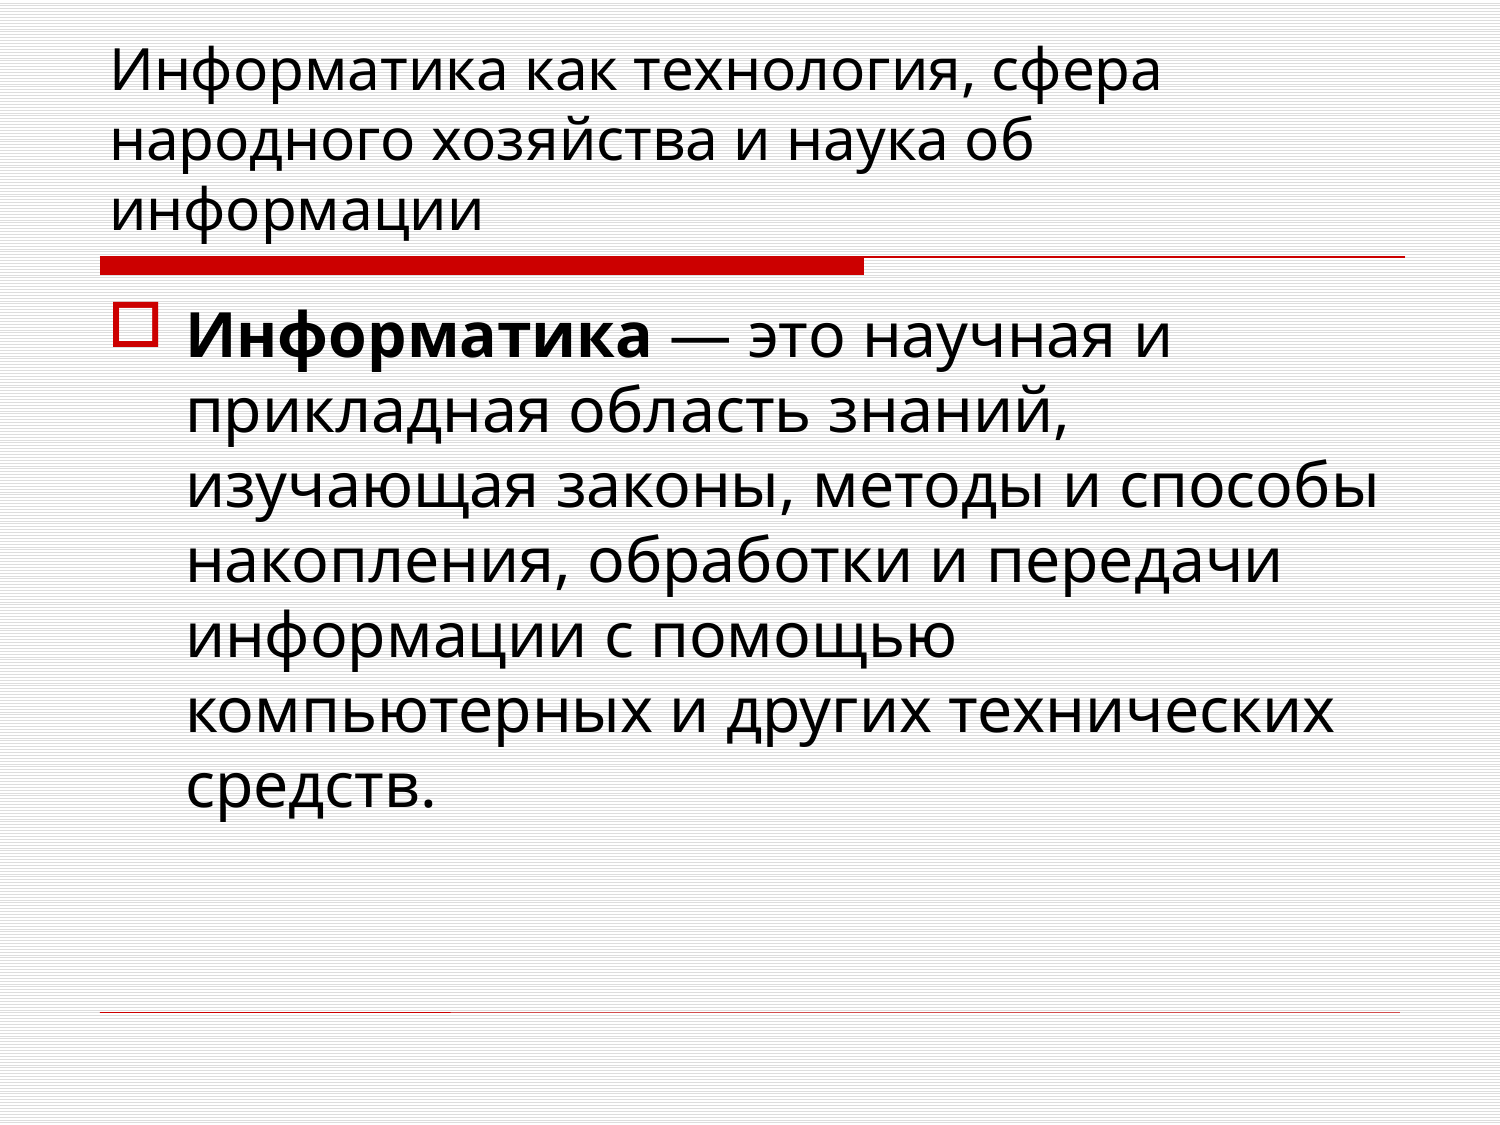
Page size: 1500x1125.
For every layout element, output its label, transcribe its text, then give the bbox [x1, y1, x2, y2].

list Информатика — это научная и прикладная область знаний, изучающая законы, методы и способы накопления, обработки и передачи информации с помощью компьютерных и других технических средств. [92, 287, 1406, 988]
title Информатика как технология, сфера народного хозяйства и наука об информации [94, 50, 1407, 250]
